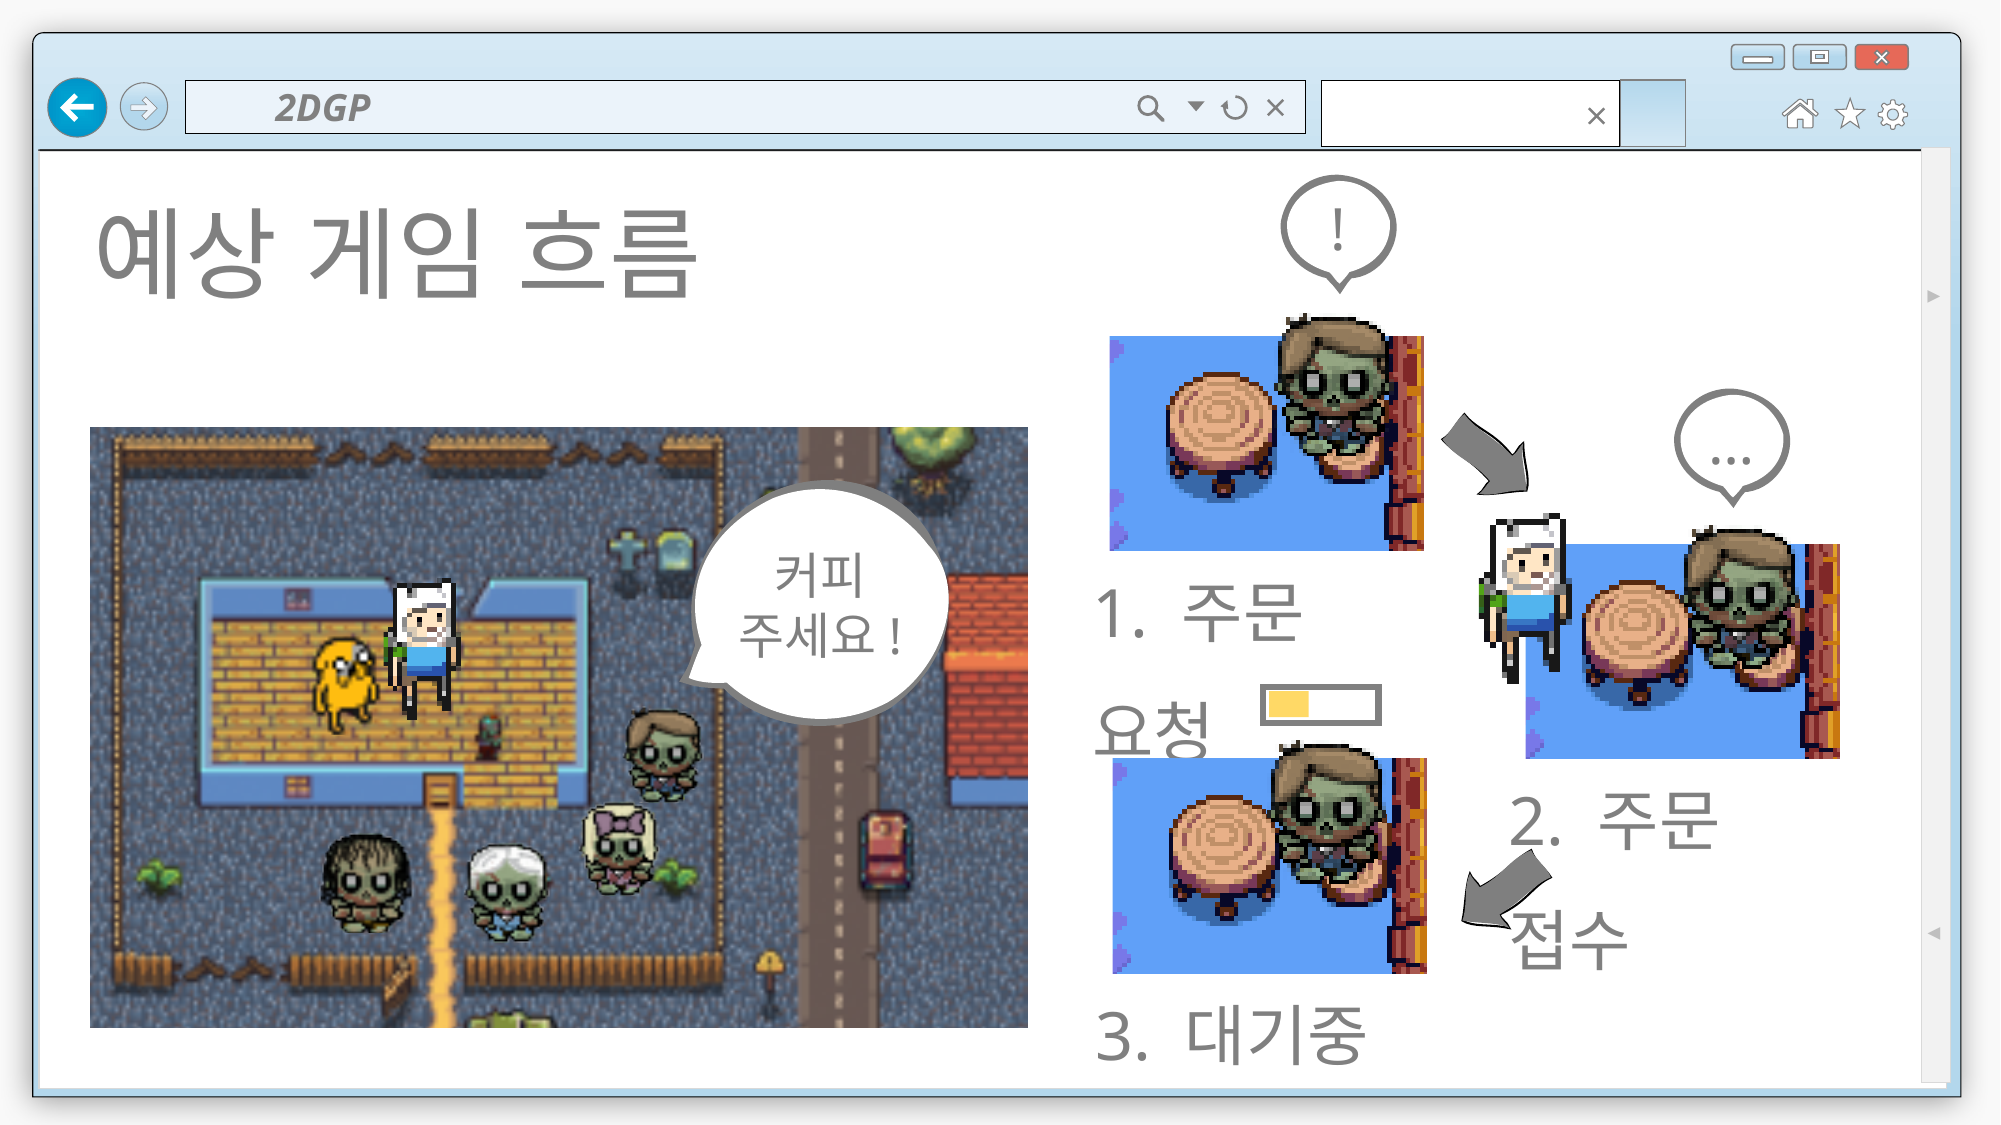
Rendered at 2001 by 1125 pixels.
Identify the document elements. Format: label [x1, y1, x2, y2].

picture [90, 427, 1031, 1028]
picture [1109, 309, 1424, 551]
picture [1478, 513, 1840, 759]
text_box [32, 32, 1961, 1097]
picture [1112, 736, 1427, 974]
text_box [1137, 92, 1291, 123]
